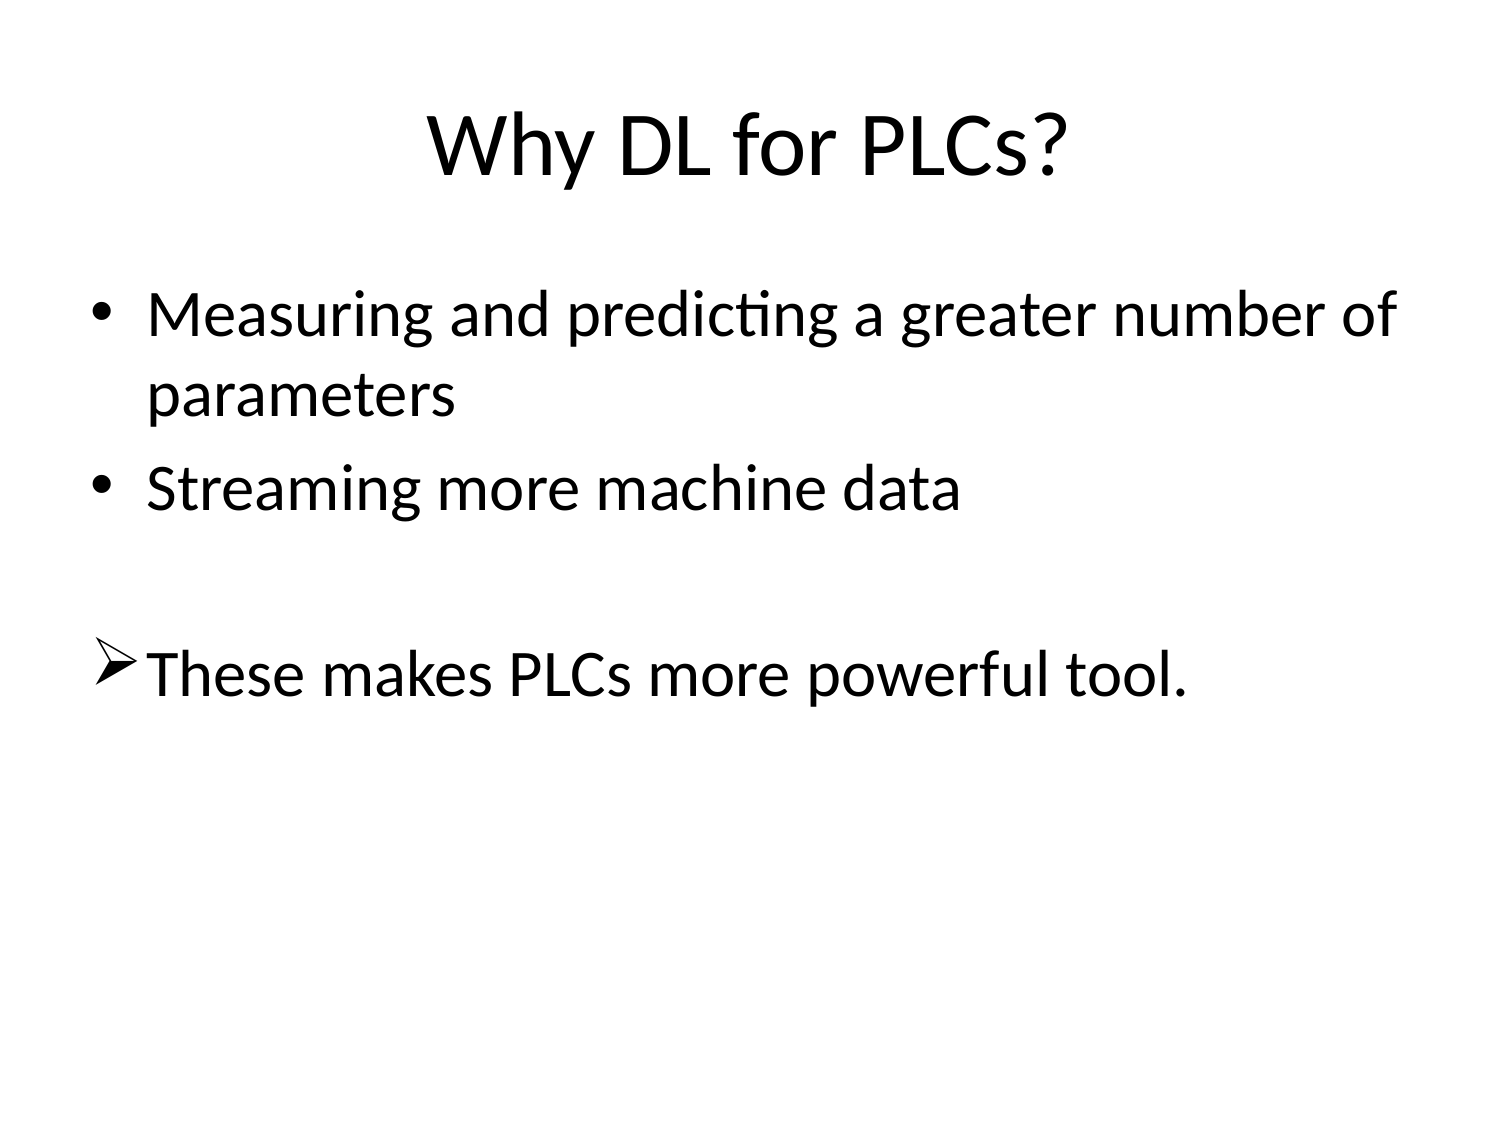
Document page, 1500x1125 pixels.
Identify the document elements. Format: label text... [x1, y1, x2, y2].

list Measuring and predicting a greater number of parameters Streaming more machine data These makes PLCs more powerful tool. [75, 262, 1425, 1005]
title Why DL for PLCs? [75, 45, 1425, 233]
